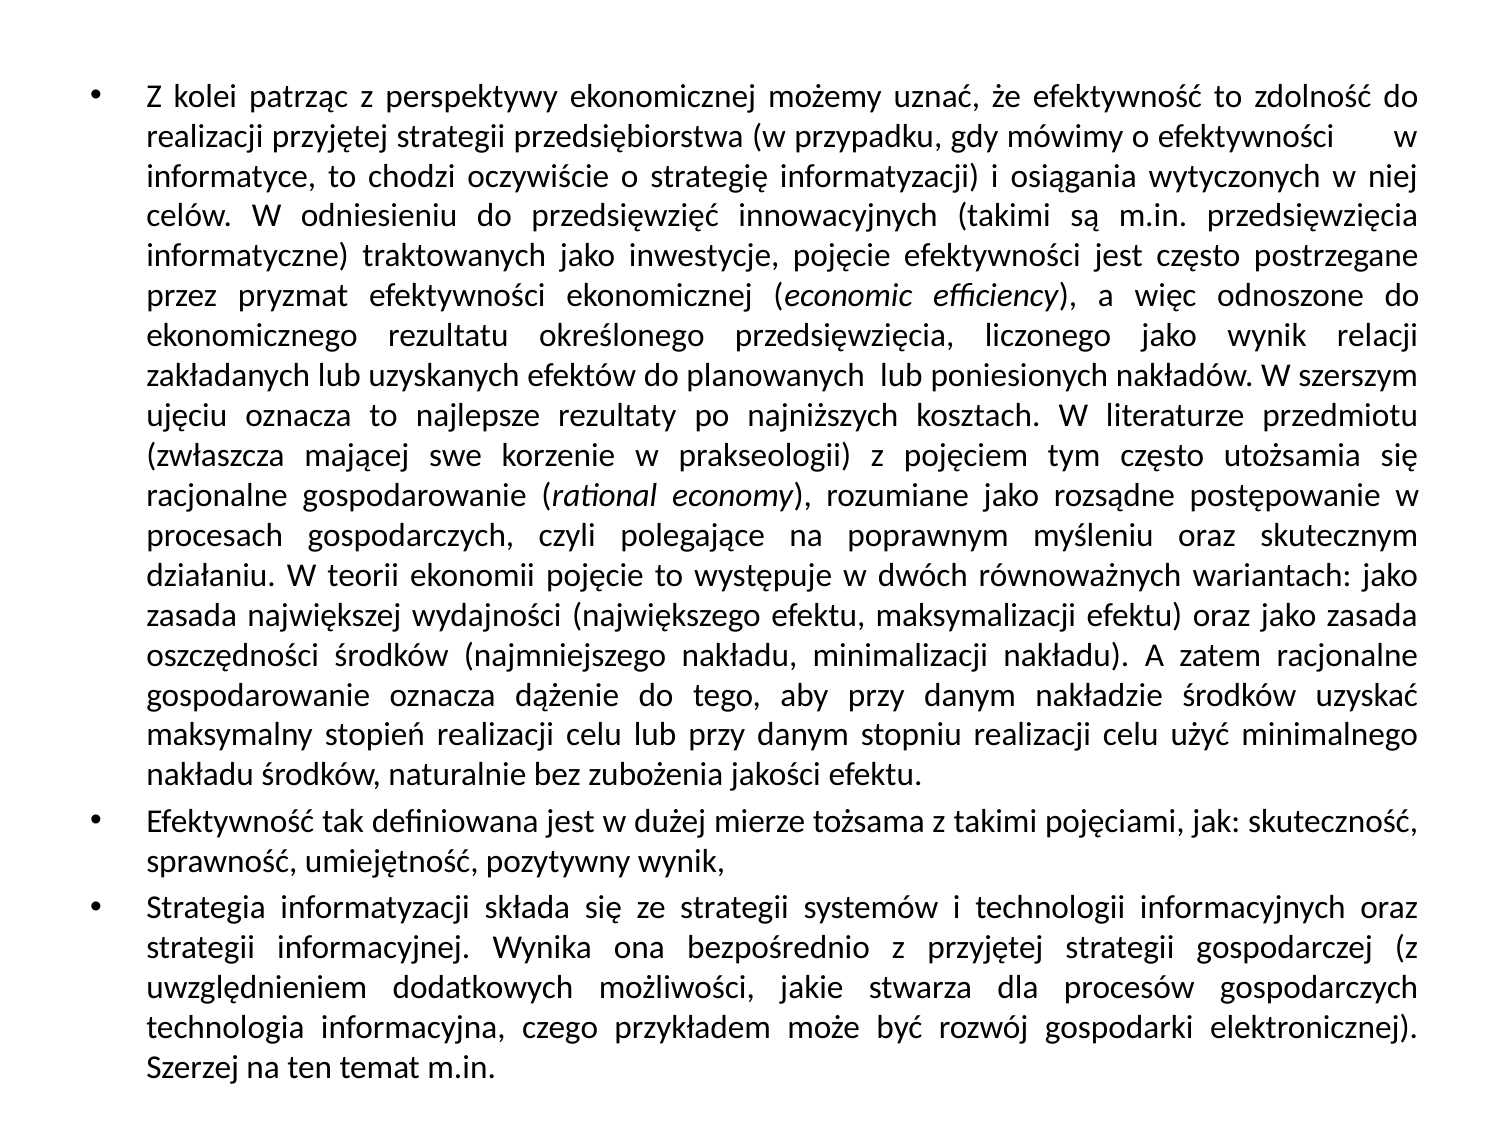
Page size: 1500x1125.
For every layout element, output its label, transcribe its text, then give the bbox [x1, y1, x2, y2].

list Z kolei patrząc z perspektywy ekonomicznej możemy uznać, że efektywność to zdolność do realizacji przyjętej strategii przedsiębiorstwa (w przypadku, gdy mówimy o efektywności w informatyce, to chodzi oczywiście o strategię informatyzacji) i osiągania wytyczonych w niej celów. W odniesieniu do przedsięwzięć innowacyjnych (takimi są m.in. przedsięwzięcia informatyczne) traktowanych jako inwestycje, pojęcie efektywności jest często postrzegane przez pryzmat efektywności ekonomicznej (economic efficiency), a więc odnoszone do ekonomicznego rezultatu określonego przedsięwzięcia, liczonego jako wynik relacji zakładanych lub uzyskanych efektów do planowanych lub poniesionych nakładów. W szerszym ujęciu oznacza to najlepsze rezultaty po najniższych kosztach. W literaturze przedmiotu (zwłaszcza mającej swe korzenie w prakseologii) z pojęciem tym często utożsamia się racjonalne gospodarowanie (rational economy), rozumiane jako rozsądne postępowanie w procesach gospodarczych, czyli polegające na poprawnym myśleniu oraz skutecznym działaniu. W teorii ekonomii pojęcie to występuje w dwóch równoważnych wariantach: jako zasada największej wydajności (największego efektu, maksymalizacji efektu) oraz jako zasada oszczędności środków (najmniejszego nakładu, minimalizacji nakładu). A zatem racjonalne gospodarowanie oznacza dążenie do tego, aby przy danym nakładzie środków uzyskać maksymalny stopień realizacji celu lub przy danym stopniu realizacji celu użyć minimalnego nakładu środków, naturalnie bez zubożenia jakości efektu. Efektywność tak definiowana jest w dużej mierze tożsama z takimi pojęciami, jak: skuteczność, sprawność, umiejętność, pozytywny wynik, Strategia informatyzacji składa się ze strategii systemów i technologii informacyjnych oraz strategii informacyjnej. Wynika ona bezpośrednio z przyjętej strategii gospodarczej (z uwzględnieniem dodatkowych możliwości, jakie stwarza dla procesów gospodarczych technologia informacyjna, czego przykładem może być rozwój gospodarki elektronicznej). Szerzej na ten temat m.in. [75, 66, 1436, 1059]
